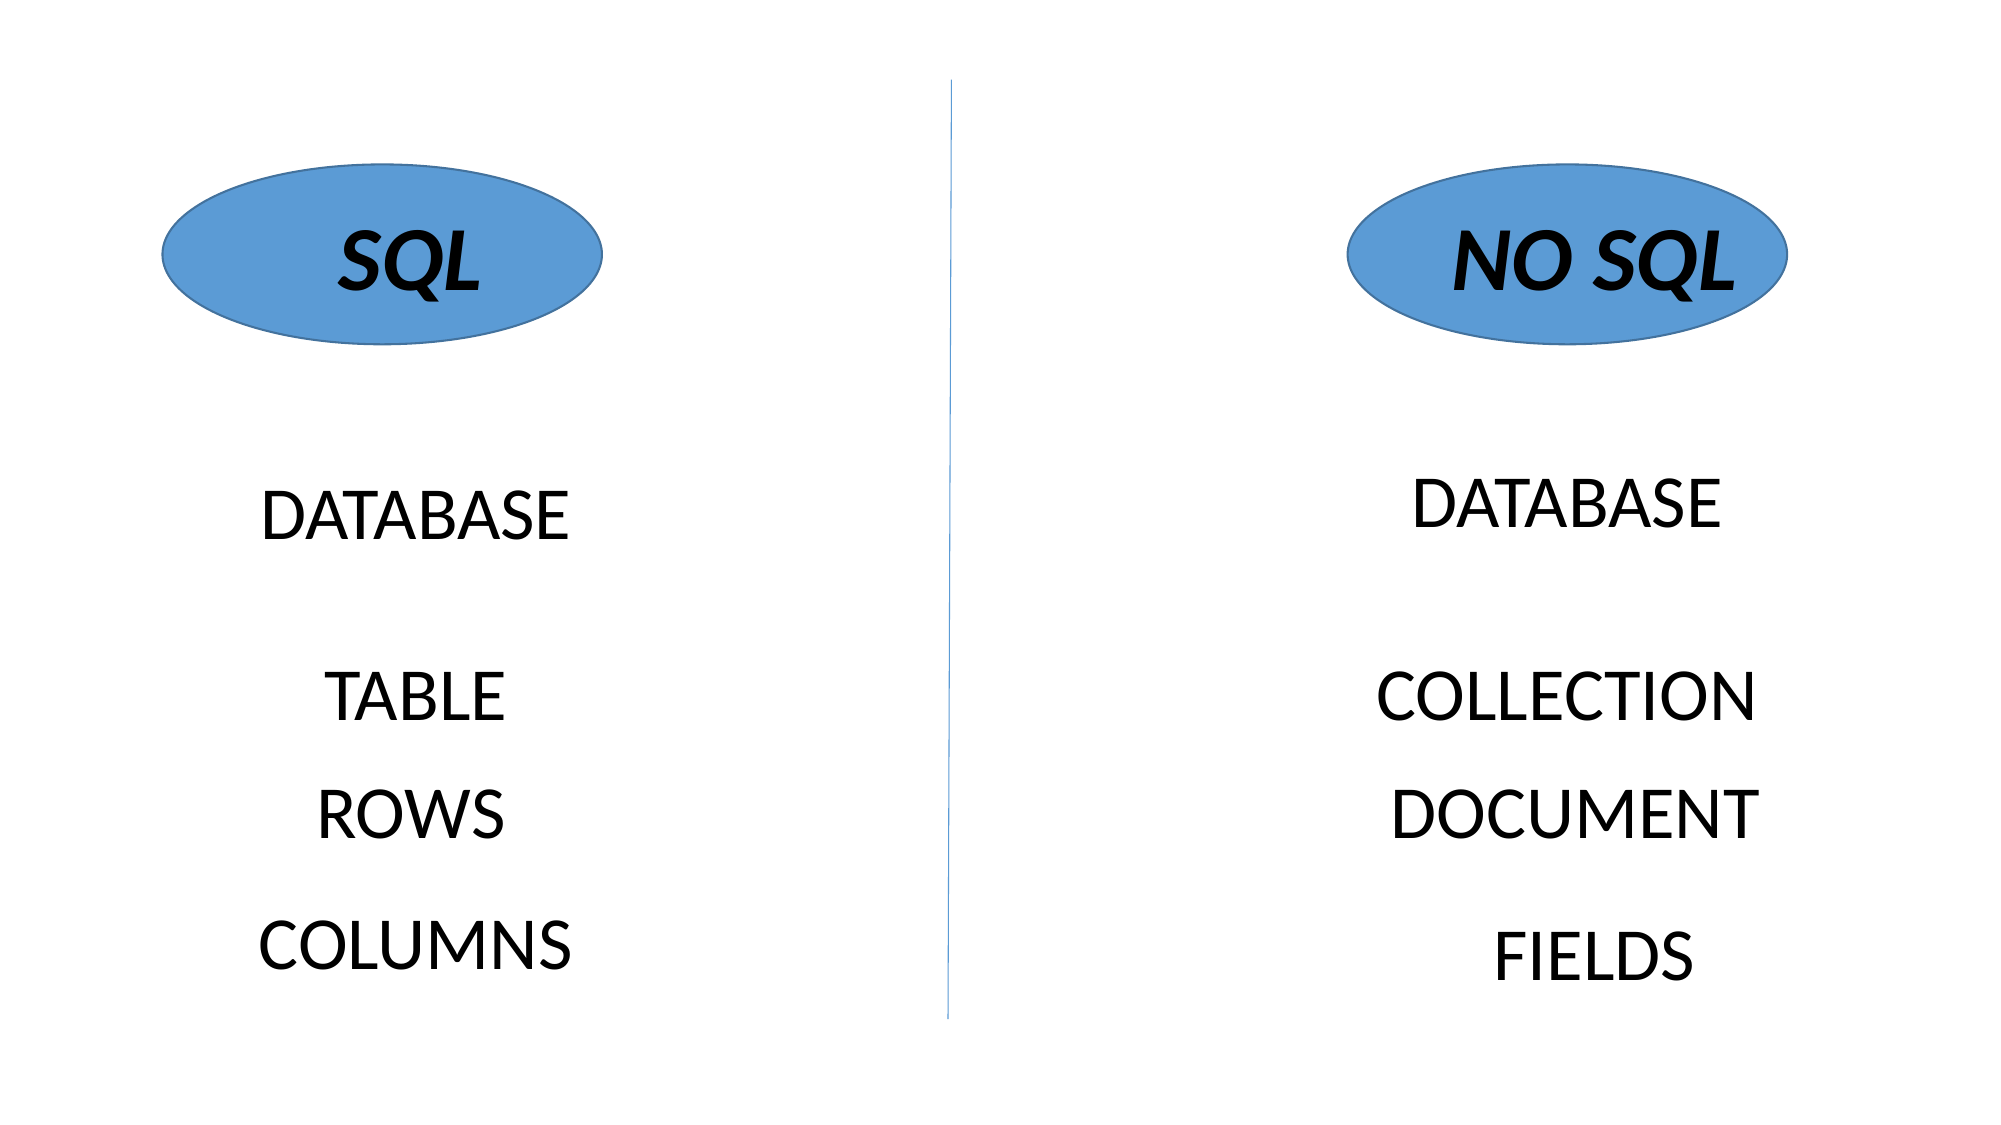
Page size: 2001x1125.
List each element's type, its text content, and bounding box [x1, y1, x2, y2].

text_box [221, 317, 543, 346]
text_box DATABASE [204, 456, 628, 562]
text_box NO SQL [1345, 191, 1843, 317]
text_box SQL [162, 191, 659, 317]
text_box DOCUMENT [1363, 756, 1788, 862]
text_box TABLE [204, 638, 628, 744]
text_box [223, 163, 541, 191]
text_box DATABASE [1355, 444, 1780, 550]
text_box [947, 79, 952, 1020]
text_box ROWS [198, 756, 623, 862]
text_box COLLECTION [1355, 638, 1780, 744]
text_box [1407, 317, 1728, 346]
text_box [1408, 163, 1726, 191]
text_box COLUMNS [204, 887, 628, 993]
text_box FIELDS [1382, 897, 1807, 1003]
